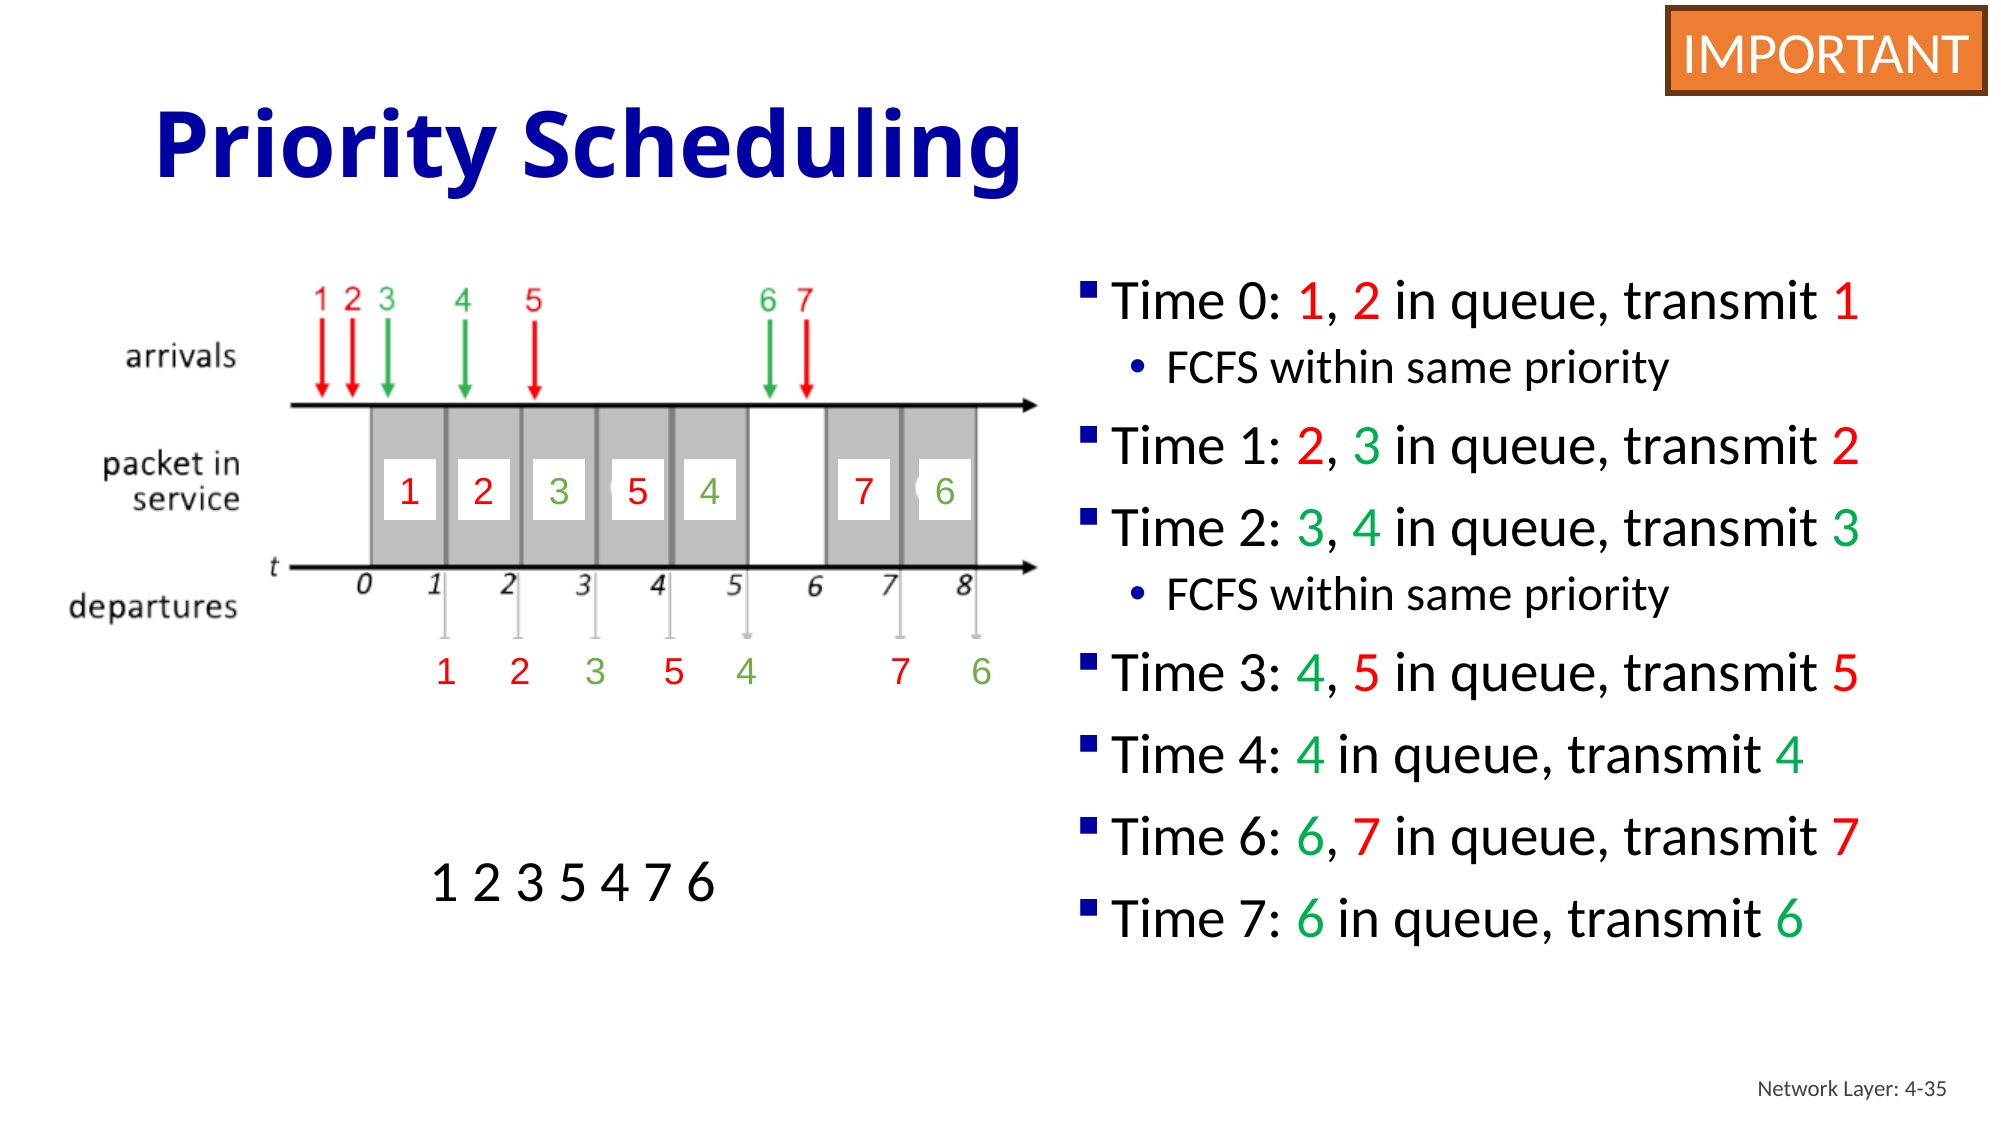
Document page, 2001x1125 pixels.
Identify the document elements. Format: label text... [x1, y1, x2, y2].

text_box 1 [421, 657, 472, 700]
text_box 6 [956, 657, 1007, 700]
text_box 3 [570, 657, 621, 700]
text_box 4 [721, 657, 772, 700]
text_box IMPORTANT [1667, 7, 1986, 94]
text_box 7 [875, 657, 926, 700]
text_box 2 [494, 657, 546, 700]
slide_number Network Layer: 4-35 [1512, 1056, 1963, 1117]
text_box Time 0: 1, 2 in queue, transmit 1 FCFS within same priority Time 1: 2, 3 in queue, transmit 2 Time 2: 3, 4 in queue, transmit 3 FCFS within same priority Time 3: 4, 5 in queue, transmit 5 Time 4: 4 in queue, transmit 4 Time 6: 6, 7 in queue, transmit 7 Time 7: 6 in queue, transmit 6 [1039, 262, 1907, 963]
title Priority Scheduling [137, 74, 1863, 221]
text_box 1 2 3 5 4 7 6 [415, 835, 740, 921]
picture [64, 279, 1056, 657]
text_box 5 [649, 657, 700, 700]
